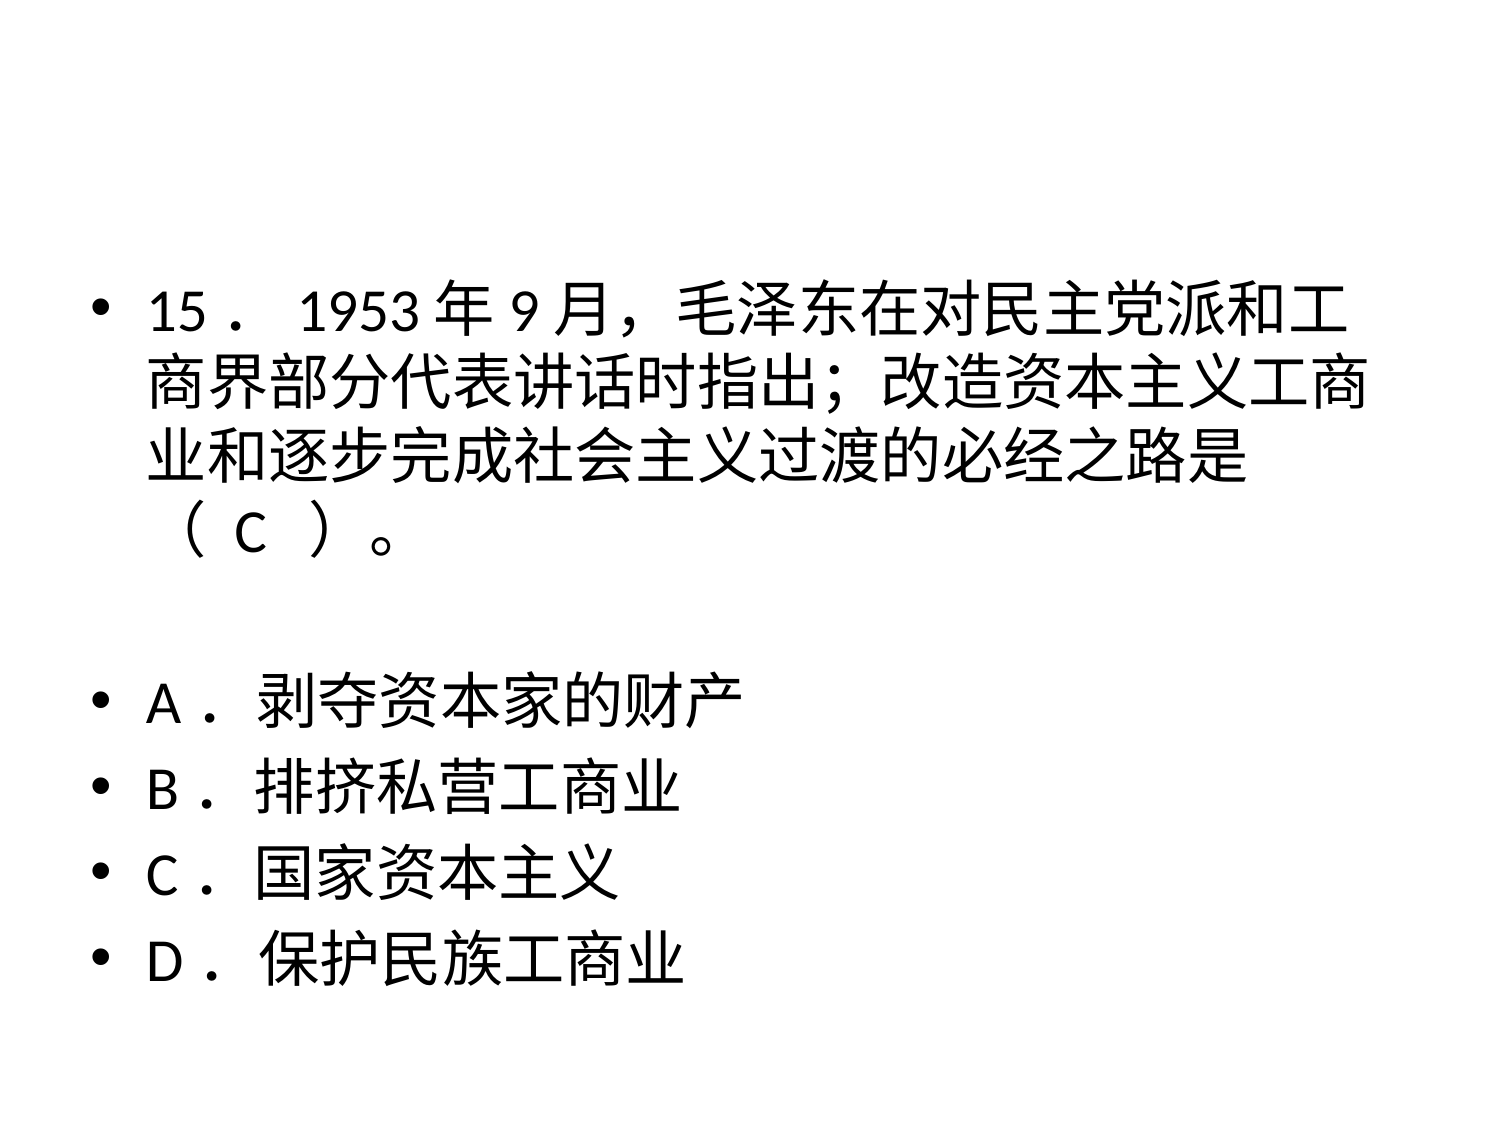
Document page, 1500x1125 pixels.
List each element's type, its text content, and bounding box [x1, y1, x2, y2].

list 15．1953年9月，毛泽东在对民主党派和工商界部分代表讲话时指出；改造资本主义工商业和逐步完成社会主义过渡的必经之路是（ C ）。 A．剥夺资本家的财产 B．排挤私营工商业 C．国家资本主义 D．保护民族工商业 [75, 262, 1425, 1005]
